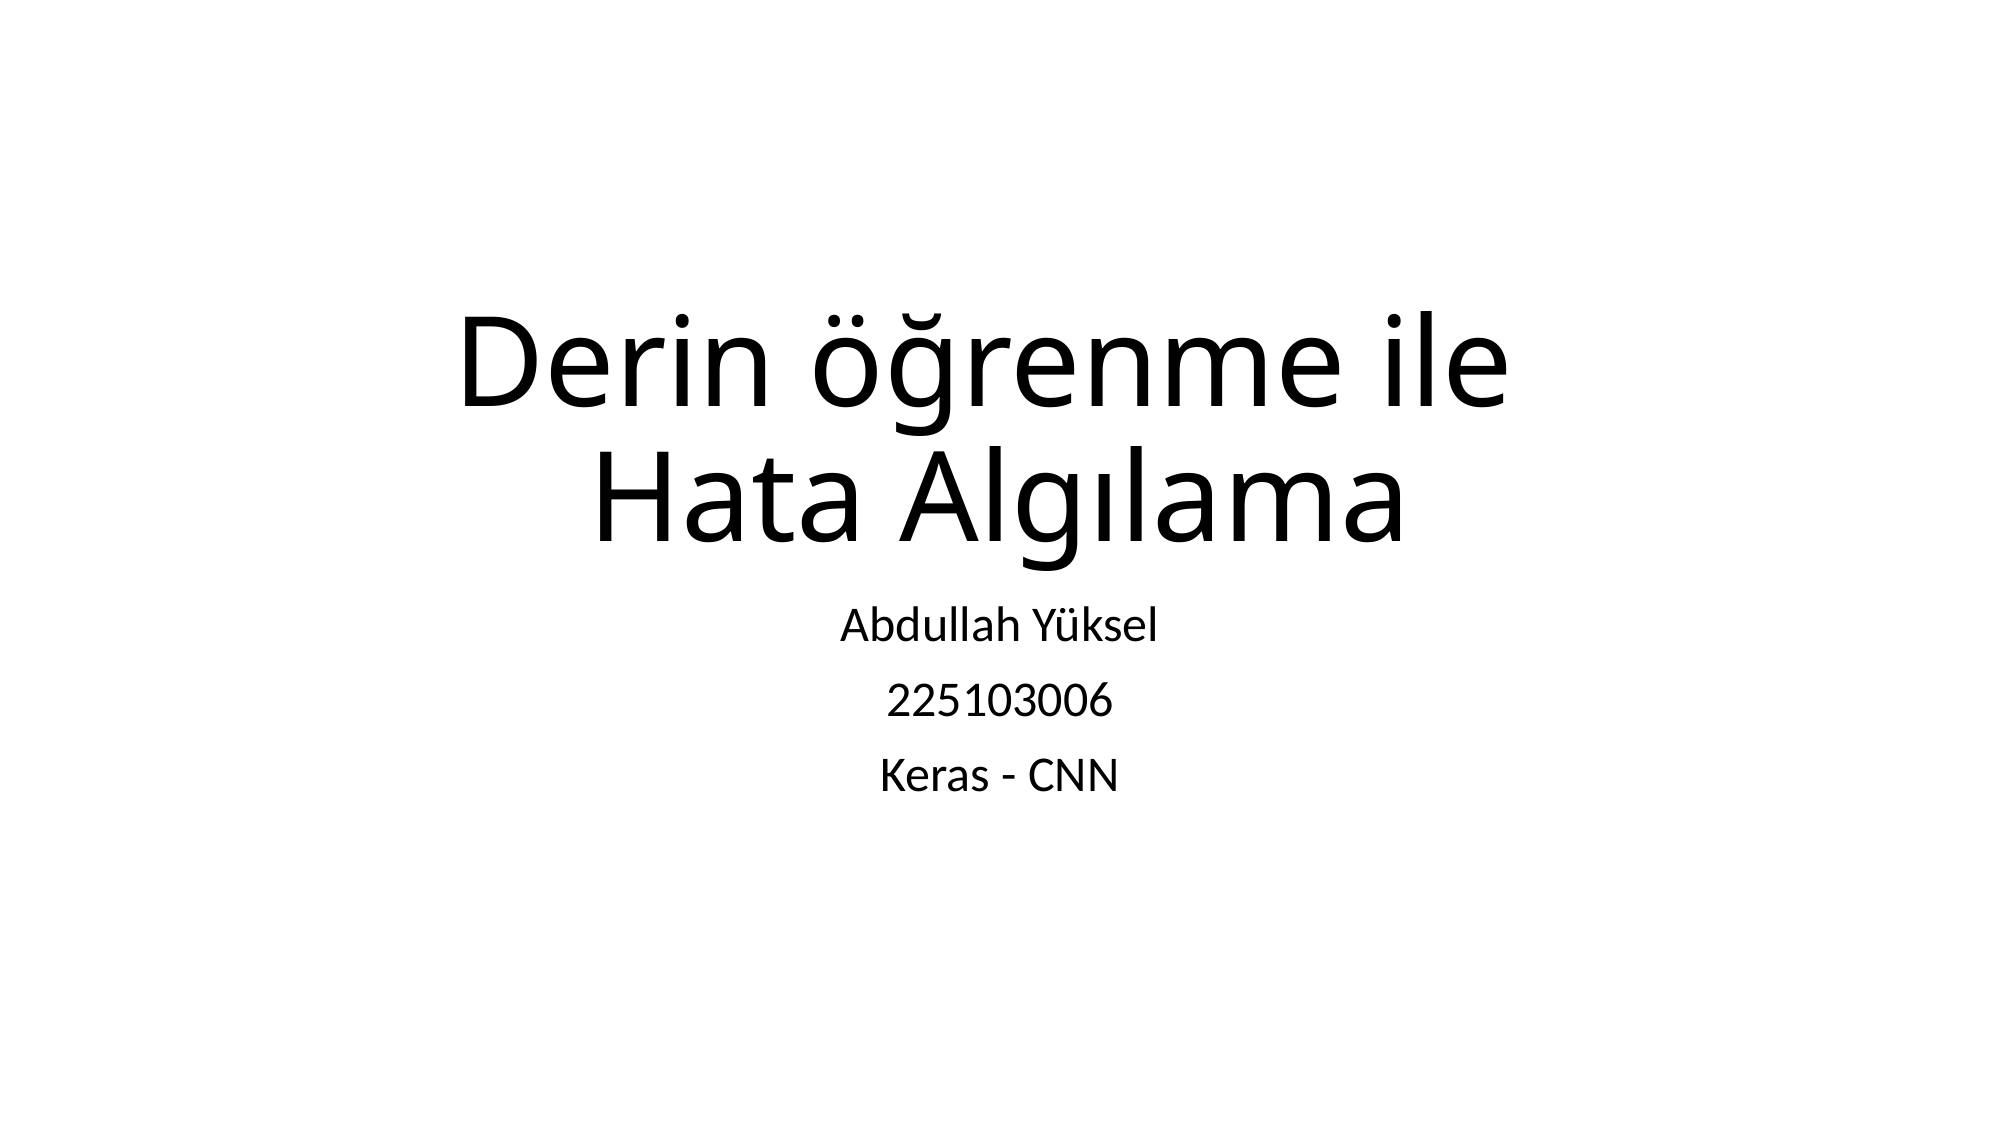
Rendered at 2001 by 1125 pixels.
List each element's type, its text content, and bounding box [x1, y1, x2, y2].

title Derin öğrenme ile Hata Algılama [249, 184, 1750, 576]
subtitle Abdullah Yüksel 225103006 Keras - CNN [249, 590, 1750, 863]
